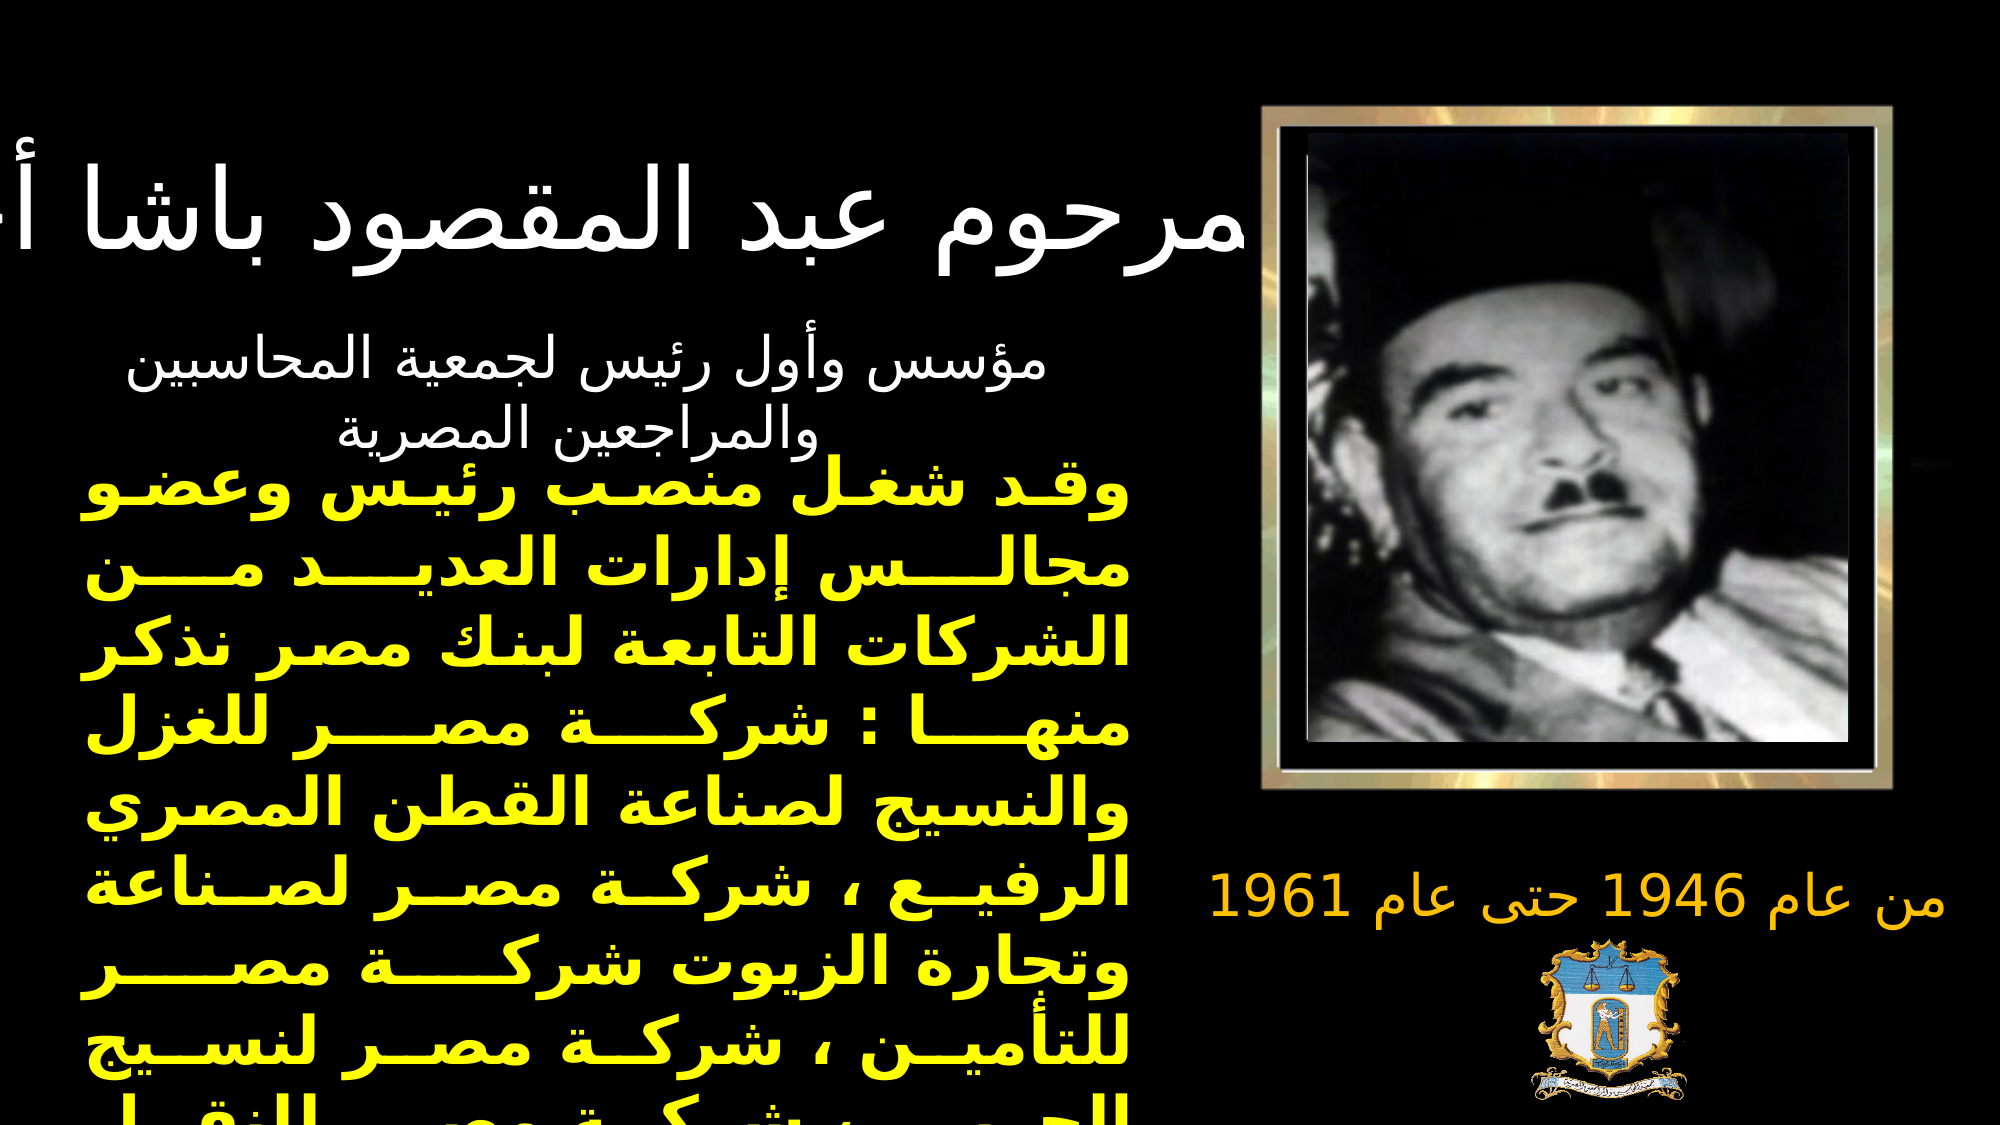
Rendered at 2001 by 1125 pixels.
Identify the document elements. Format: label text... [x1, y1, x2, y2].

picture [1530, 936, 1689, 1101]
text_box المرحوم عبد المقصود باشا أحمد [0, 129, 1244, 280]
text_box وقد شغل منصب رئيس وعضو مجالس إدارات العديد من الشركات التابعة لبنك مصر نذكر منها : شركة مصر للغزل والنسيج لصناعة القطن المصري الرفيع ، شركة مصر لصناعة وتجارة الزيوت شركة مصر للتأمين ، شركة مصر لنسيج الحرير ، شركة مصر للنقل والملاحة ، شركة مصر للملاحة البحرية ، شركة البيضا للصباغة ، شركة مصر للطيران ، وغيرها من الشركات . [68, 430, 1149, 1125]
picture [1244, 60, 2000, 809]
text_box مؤسس وأول رئيس لجمعية المحاسبين والمراجعين المصرية [85, 313, 1090, 430]
text_box من عام 1946 حتى عام 1961 [1191, 851, 1964, 936]
